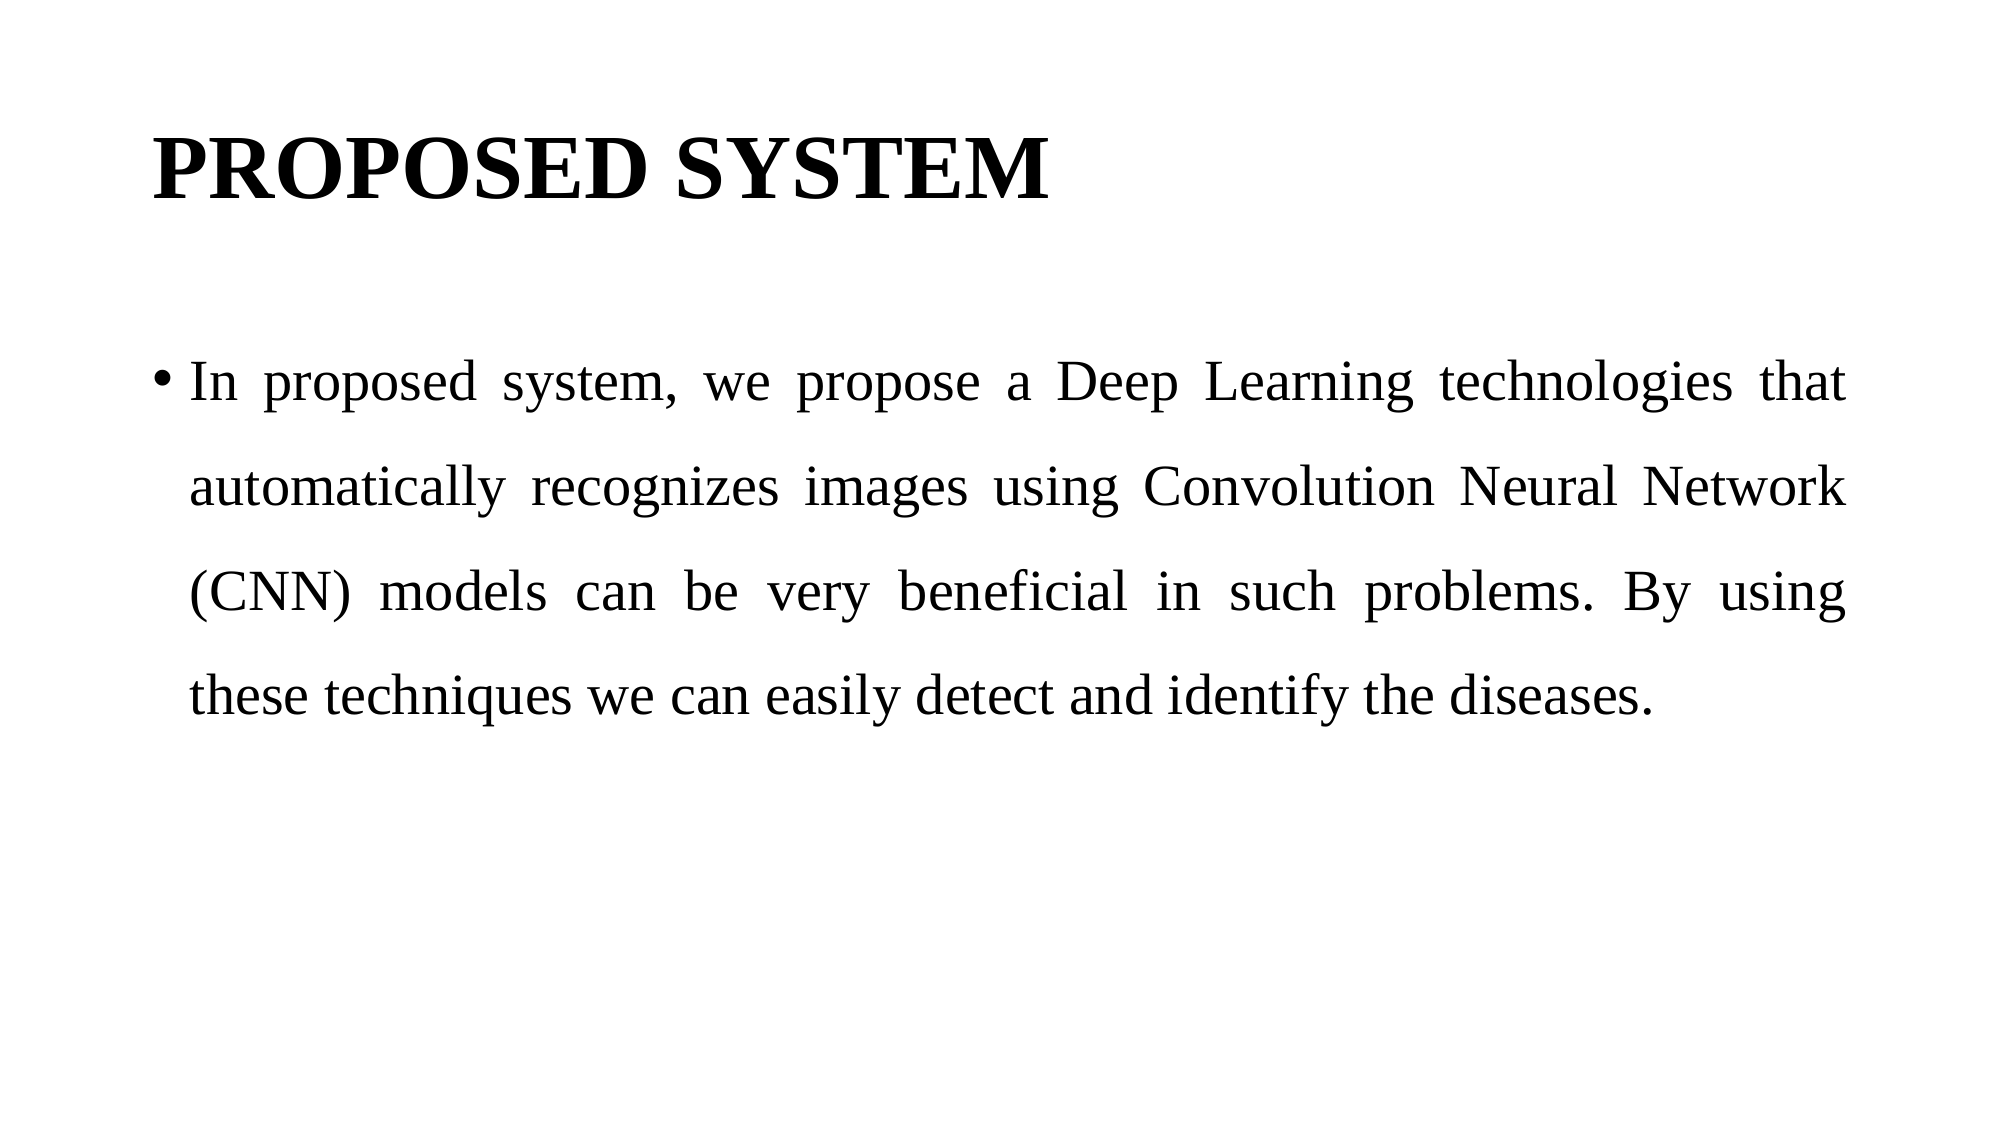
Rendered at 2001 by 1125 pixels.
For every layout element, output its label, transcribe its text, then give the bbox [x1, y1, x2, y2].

list In proposed system, we propose a Deep Learning technologies that automatically recognizes images using Convolution Neural Network (CNN) models can be very beneficial in such problems. By using these techniques we can easily detect and identify the diseases. [137, 299, 1863, 1014]
title PROPOSED SYSTEM [137, 59, 1863, 278]
